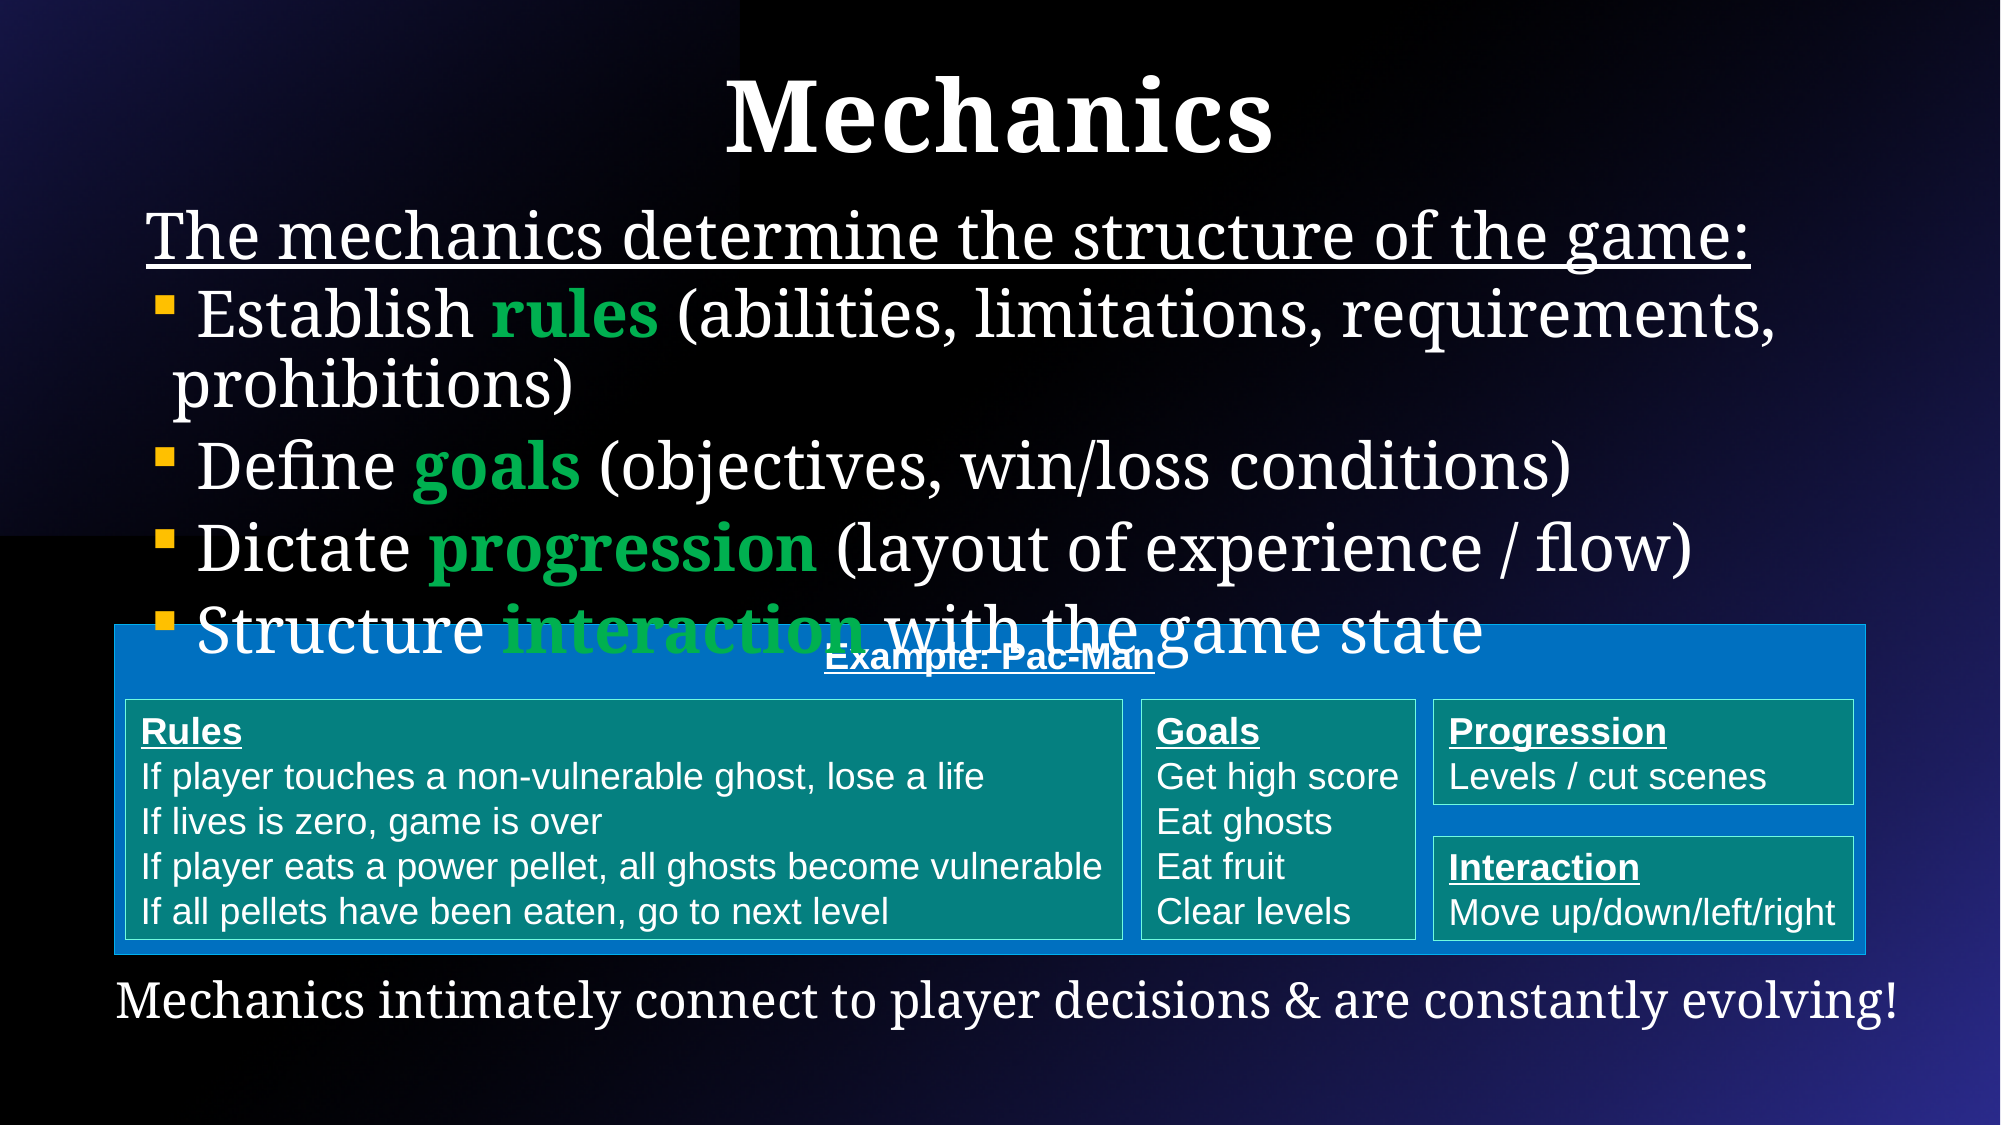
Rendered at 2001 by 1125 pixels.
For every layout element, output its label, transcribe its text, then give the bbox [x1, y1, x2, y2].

picture [0, 0, 2001, 1125]
text_box Interaction Move up/down/left/right [1433, 836, 1854, 941]
text_box Example: Pac-Man [114, 624, 1866, 955]
title Mechanics [76, 63, 1924, 177]
text_box Progression Levels / cut scenes [1433, 699, 1854, 805]
text_box Goals Get high score Eat ghosts Eat fruit Clear levels [1141, 699, 1416, 940]
text_box Rules If player touches a non-vulnerable ghost, lose a life If lives is zero, game is over If player eats a power pellet, all ghosts become vulnerable If all pellets have been eaten, go to next level [125, 699, 1123, 940]
list The mechanics determine the structure of the game: Establish rules (abilities, limitations, requirements, prohibitions) Define goals (objectives, win/loss conditions) Dictate progression (layout of experience / flow) Structure interaction with the game state [121, 196, 1879, 620]
text_box Mechanics intimately connect to player decisions & are constantly evolving! [7, 968, 1993, 1082]
